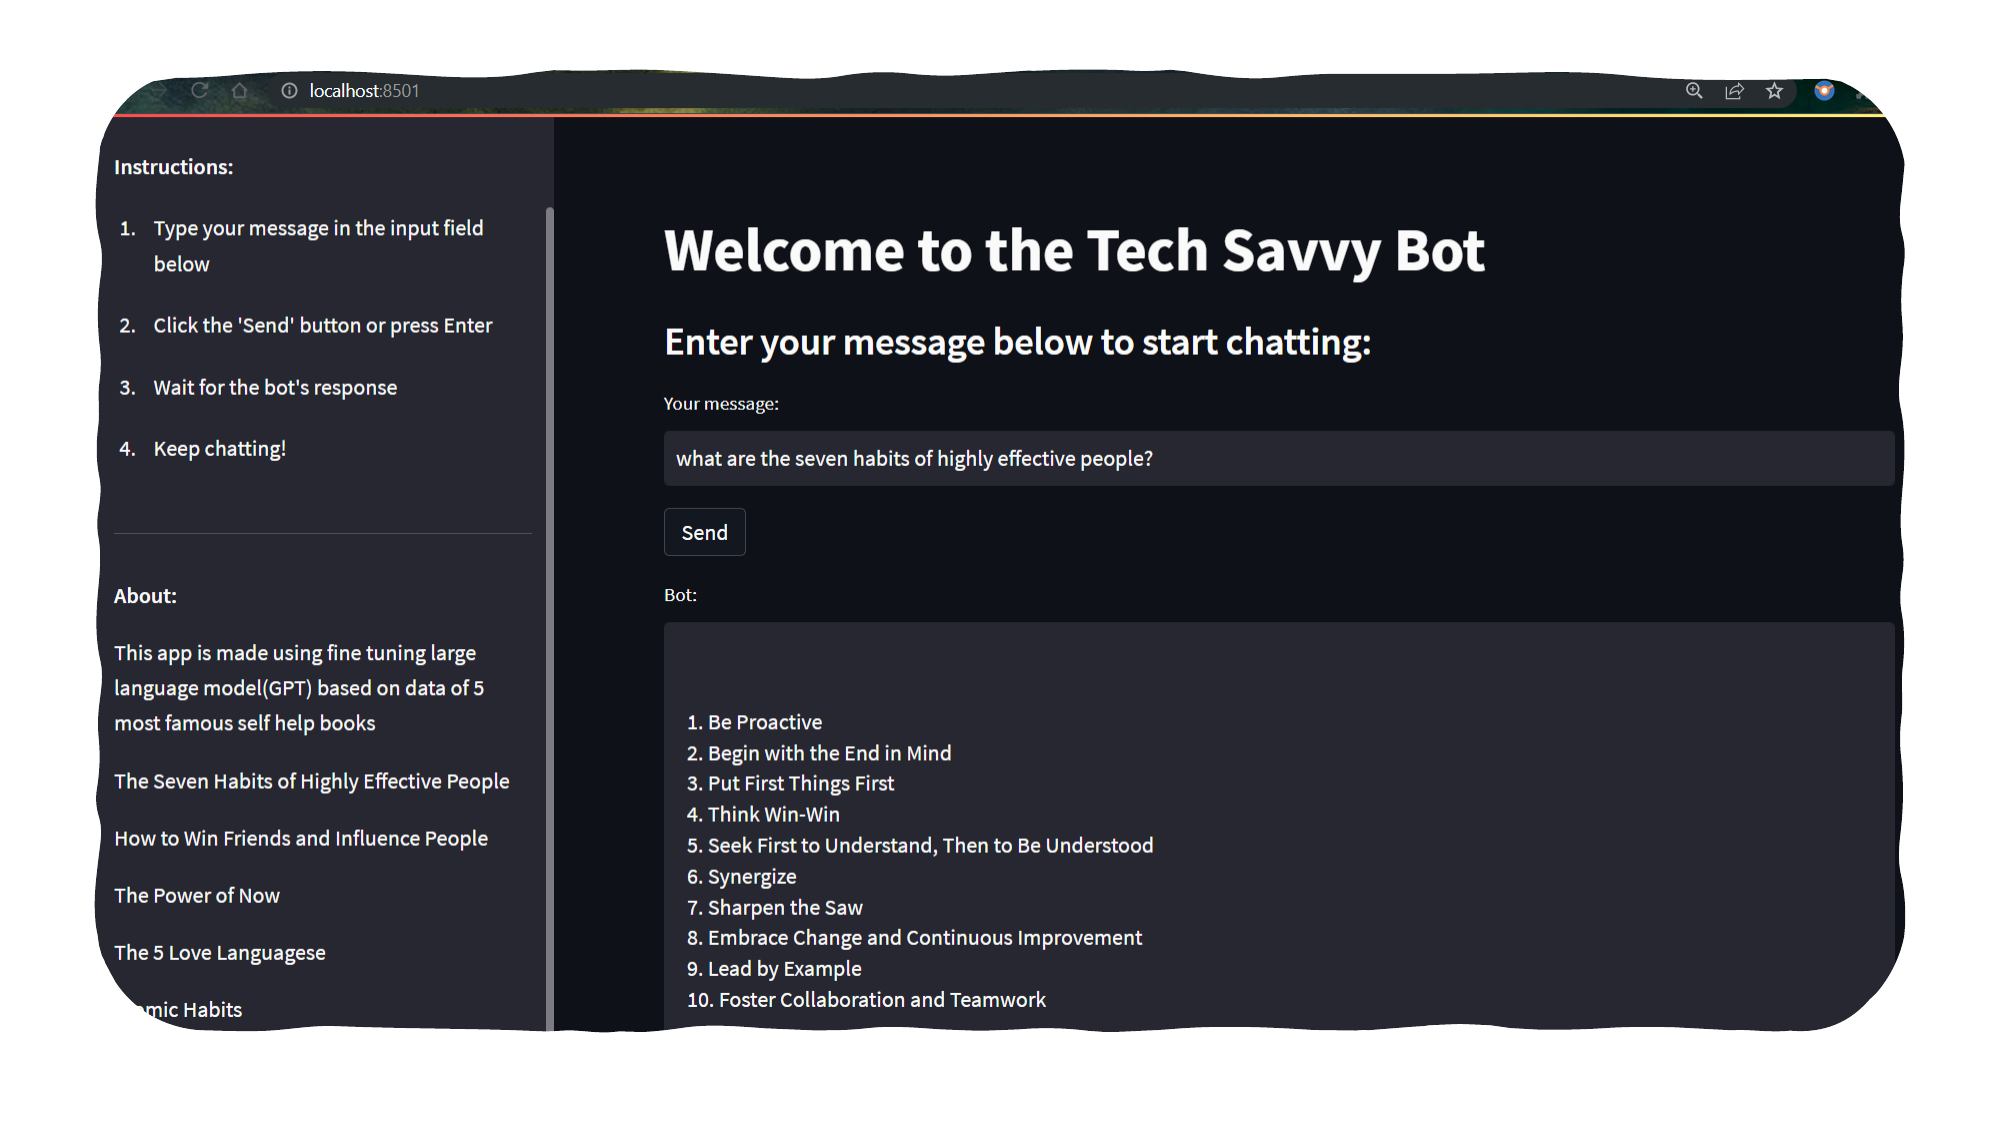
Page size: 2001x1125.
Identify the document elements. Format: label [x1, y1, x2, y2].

text_box [0, 0, 2000, 1125]
picture [94, 69, 1906, 1033]
